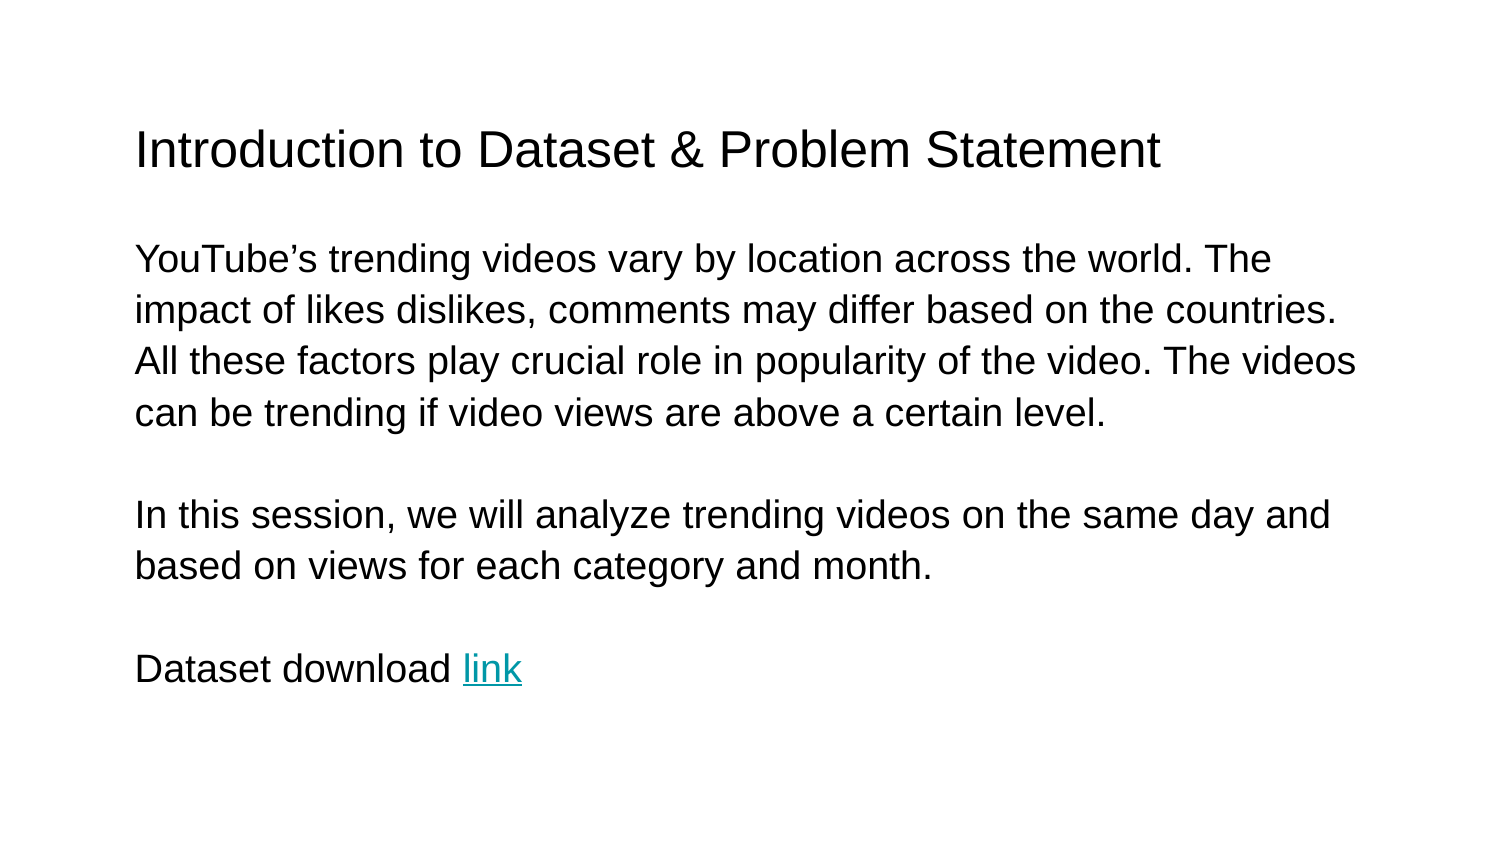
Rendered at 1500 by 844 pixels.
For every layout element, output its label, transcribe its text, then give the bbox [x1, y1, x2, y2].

title Introduction to Dataset & Problem Statement [119, 106, 1381, 194]
list YouTube’s trending videos vary by location across the world. The impact of likes dislikes, comments may differ based on the countries. All these factors play crucial role in popularity of the video. The videos can be trending if video views are above a certain level. In this session, we will analyze trending videos on the same day and based on views for each category and month. Dataset download link [119, 214, 1381, 712]
